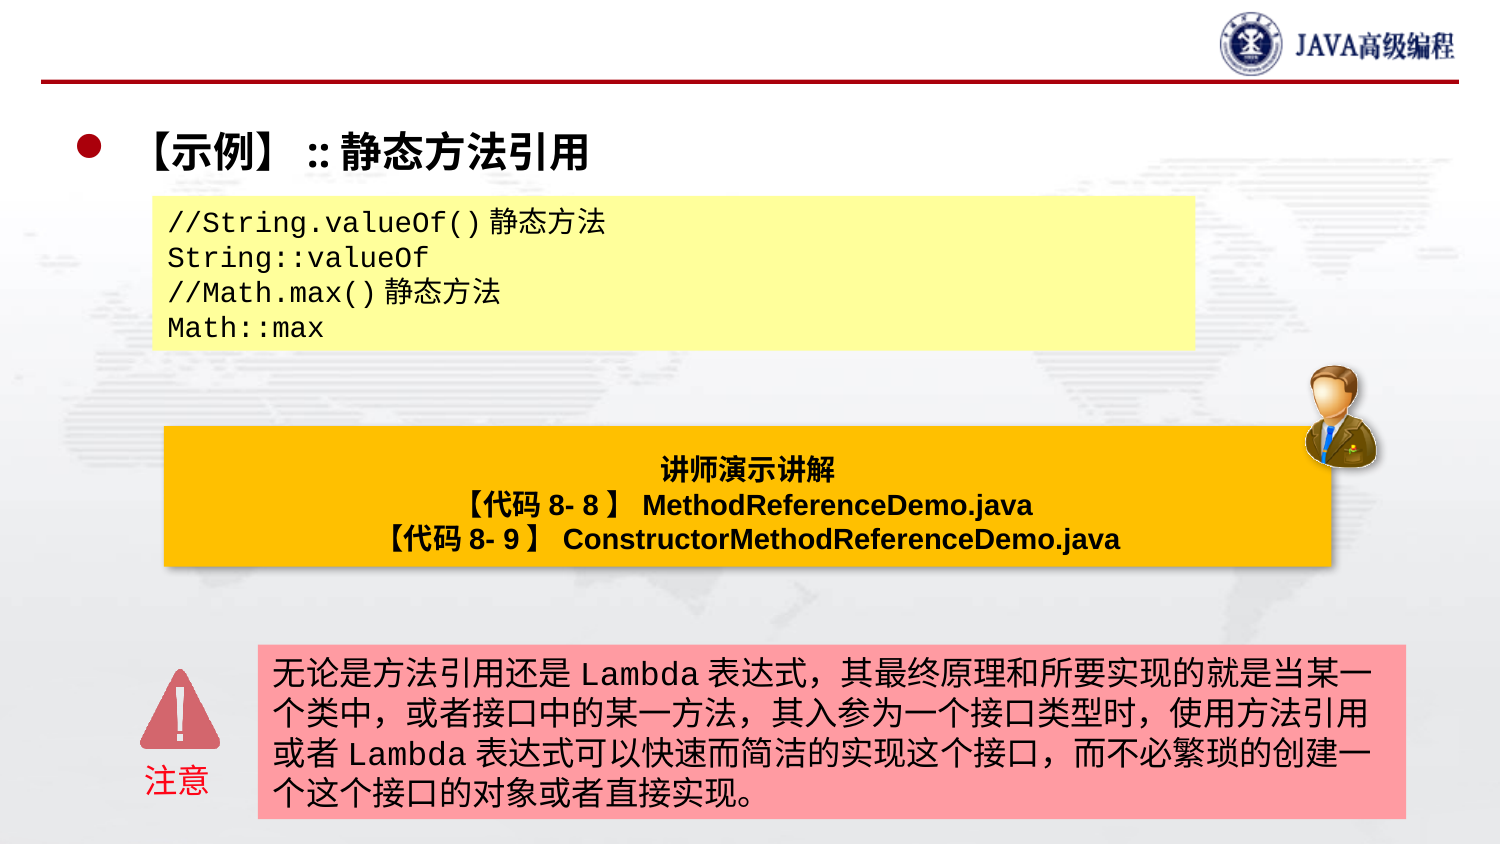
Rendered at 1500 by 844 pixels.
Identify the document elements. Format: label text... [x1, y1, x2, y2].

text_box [163, 351, 1383, 567]
picture [0, 0, 1500, 844]
text_box 无论是方法引用还是Lambda表达式，其最终原理和所要实现的就是当某一个类中，或者接口中的某一方法，其入参为一个接口类型时，使用方法引用或者Lambda表达式可以快速而简洁的实现这个接口，而不必繁琐的创建一个这个接口的对象或者直接实现。 [257, 644, 1407, 820]
text_box 注意 [128, 751, 235, 809]
list 【示例】::静态方法引用 [58, 93, 1406, 516]
text_box //String.valueOf()静态方法 String::valueOf //Math.max()静态方法 Math::max [152, 195, 1196, 351]
